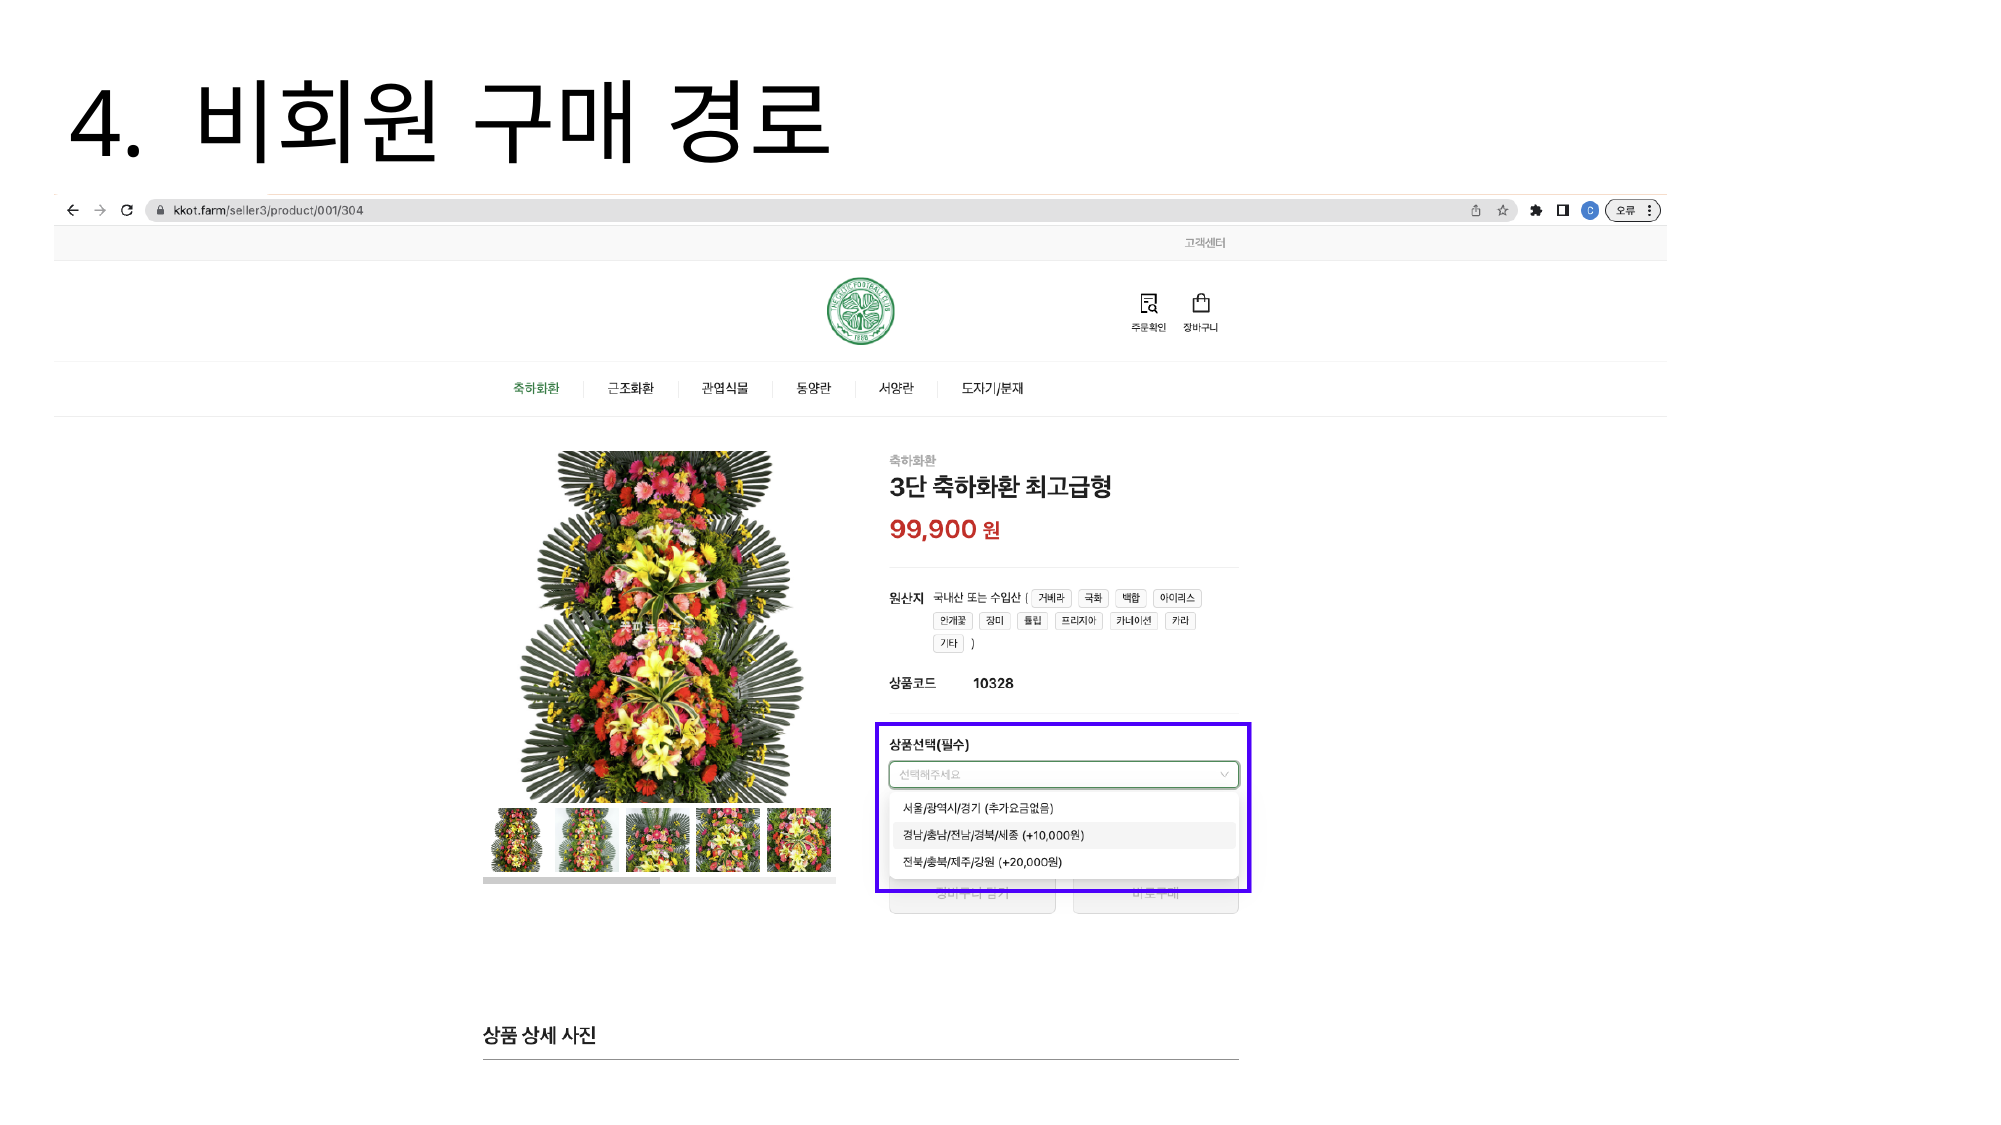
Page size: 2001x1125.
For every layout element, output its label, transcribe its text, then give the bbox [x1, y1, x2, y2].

picture [54, 194, 1667, 1066]
title 4. 비회원 구매 경로 [54, 59, 1780, 195]
